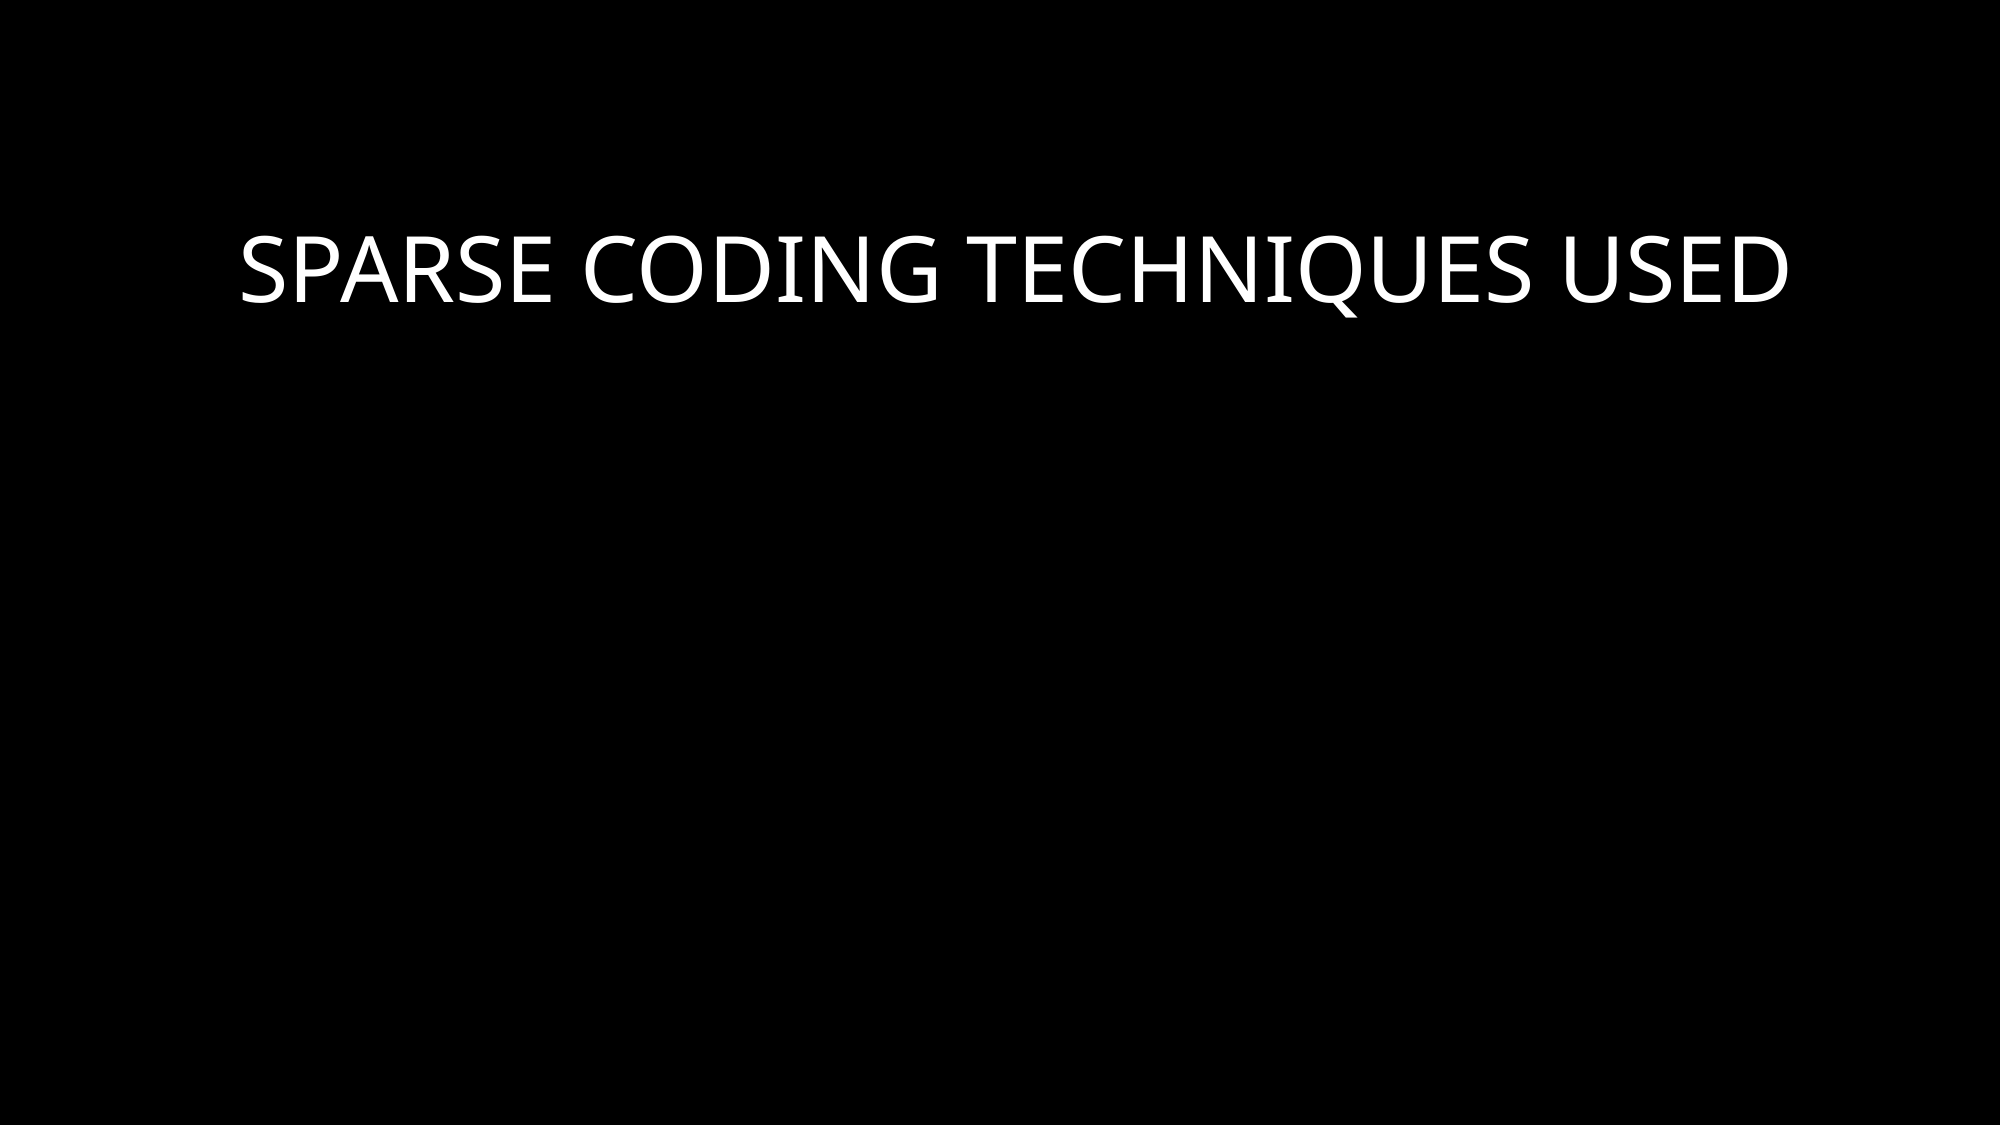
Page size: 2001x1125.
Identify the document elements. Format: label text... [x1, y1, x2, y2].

title SPARSE CODING TECHNIQUES USED [154, 164, 1880, 382]
